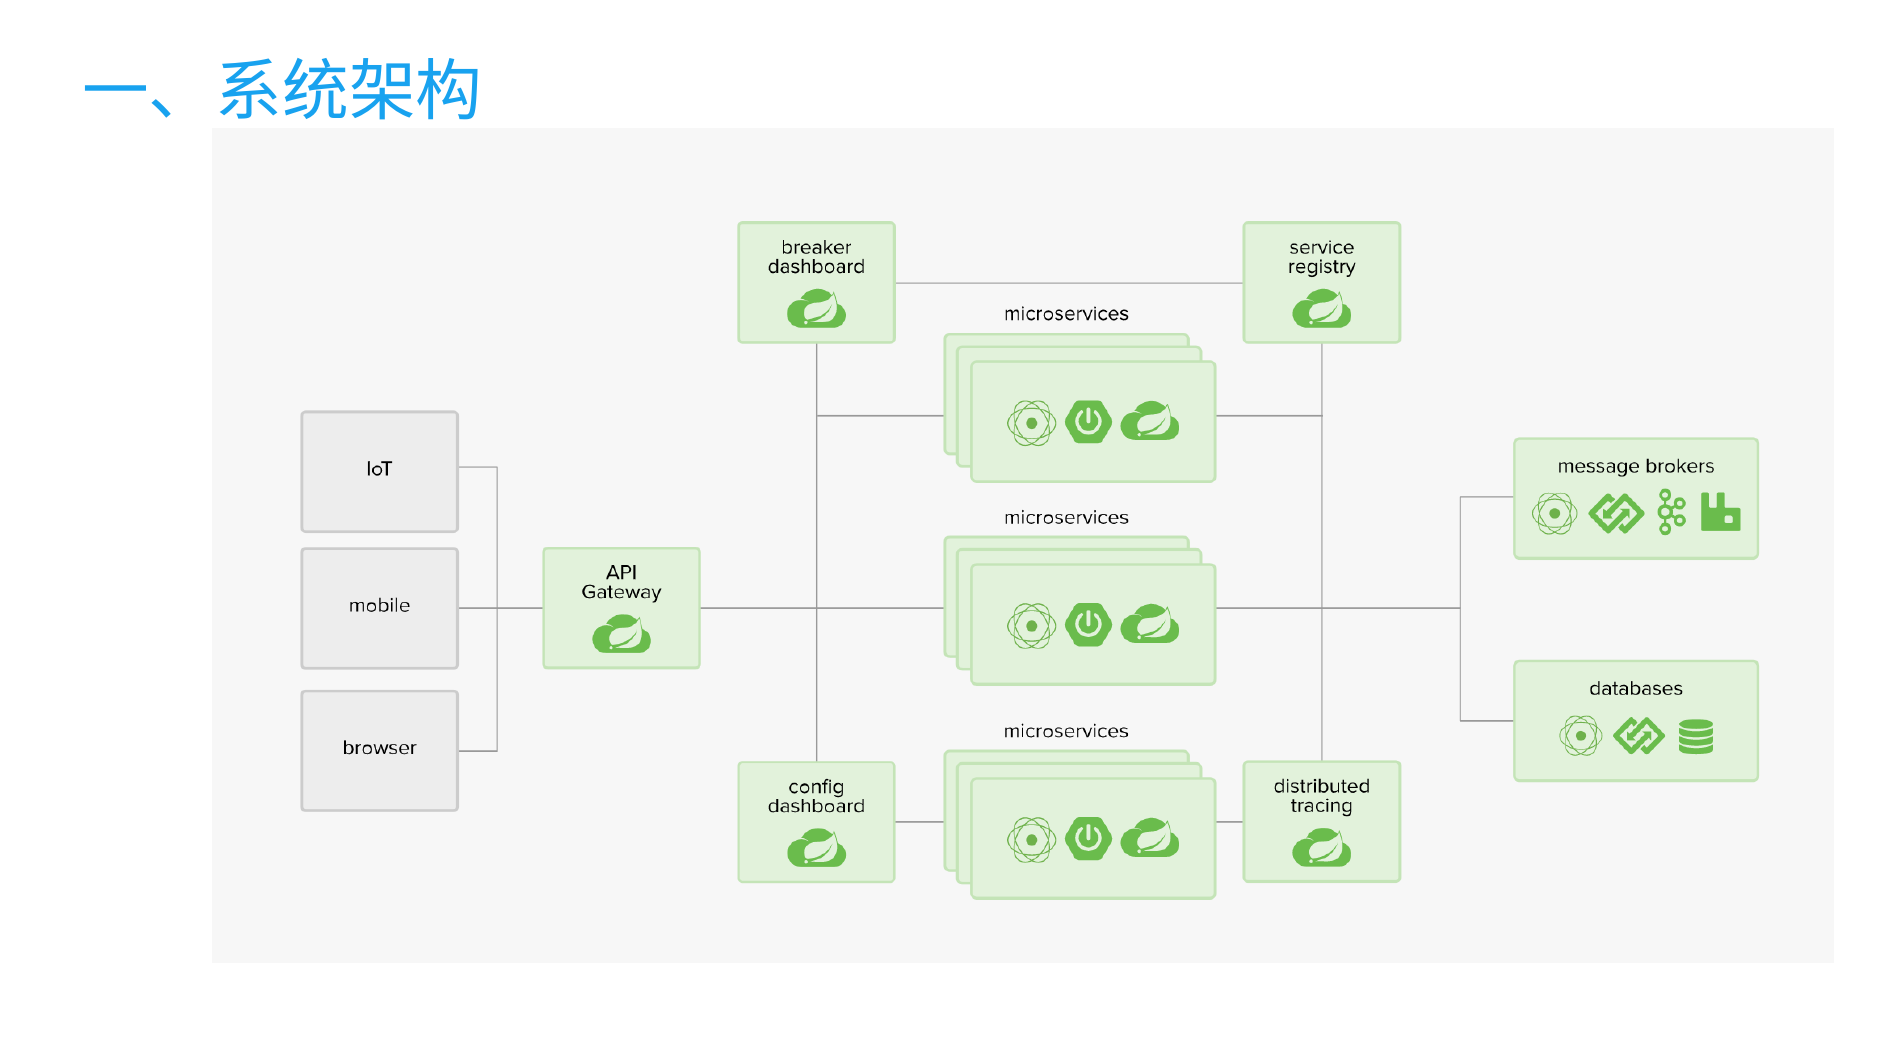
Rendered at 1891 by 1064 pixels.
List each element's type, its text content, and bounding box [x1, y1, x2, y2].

picture [212, 128, 1834, 964]
title 一、系统架构 [67, 40, 1698, 125]
